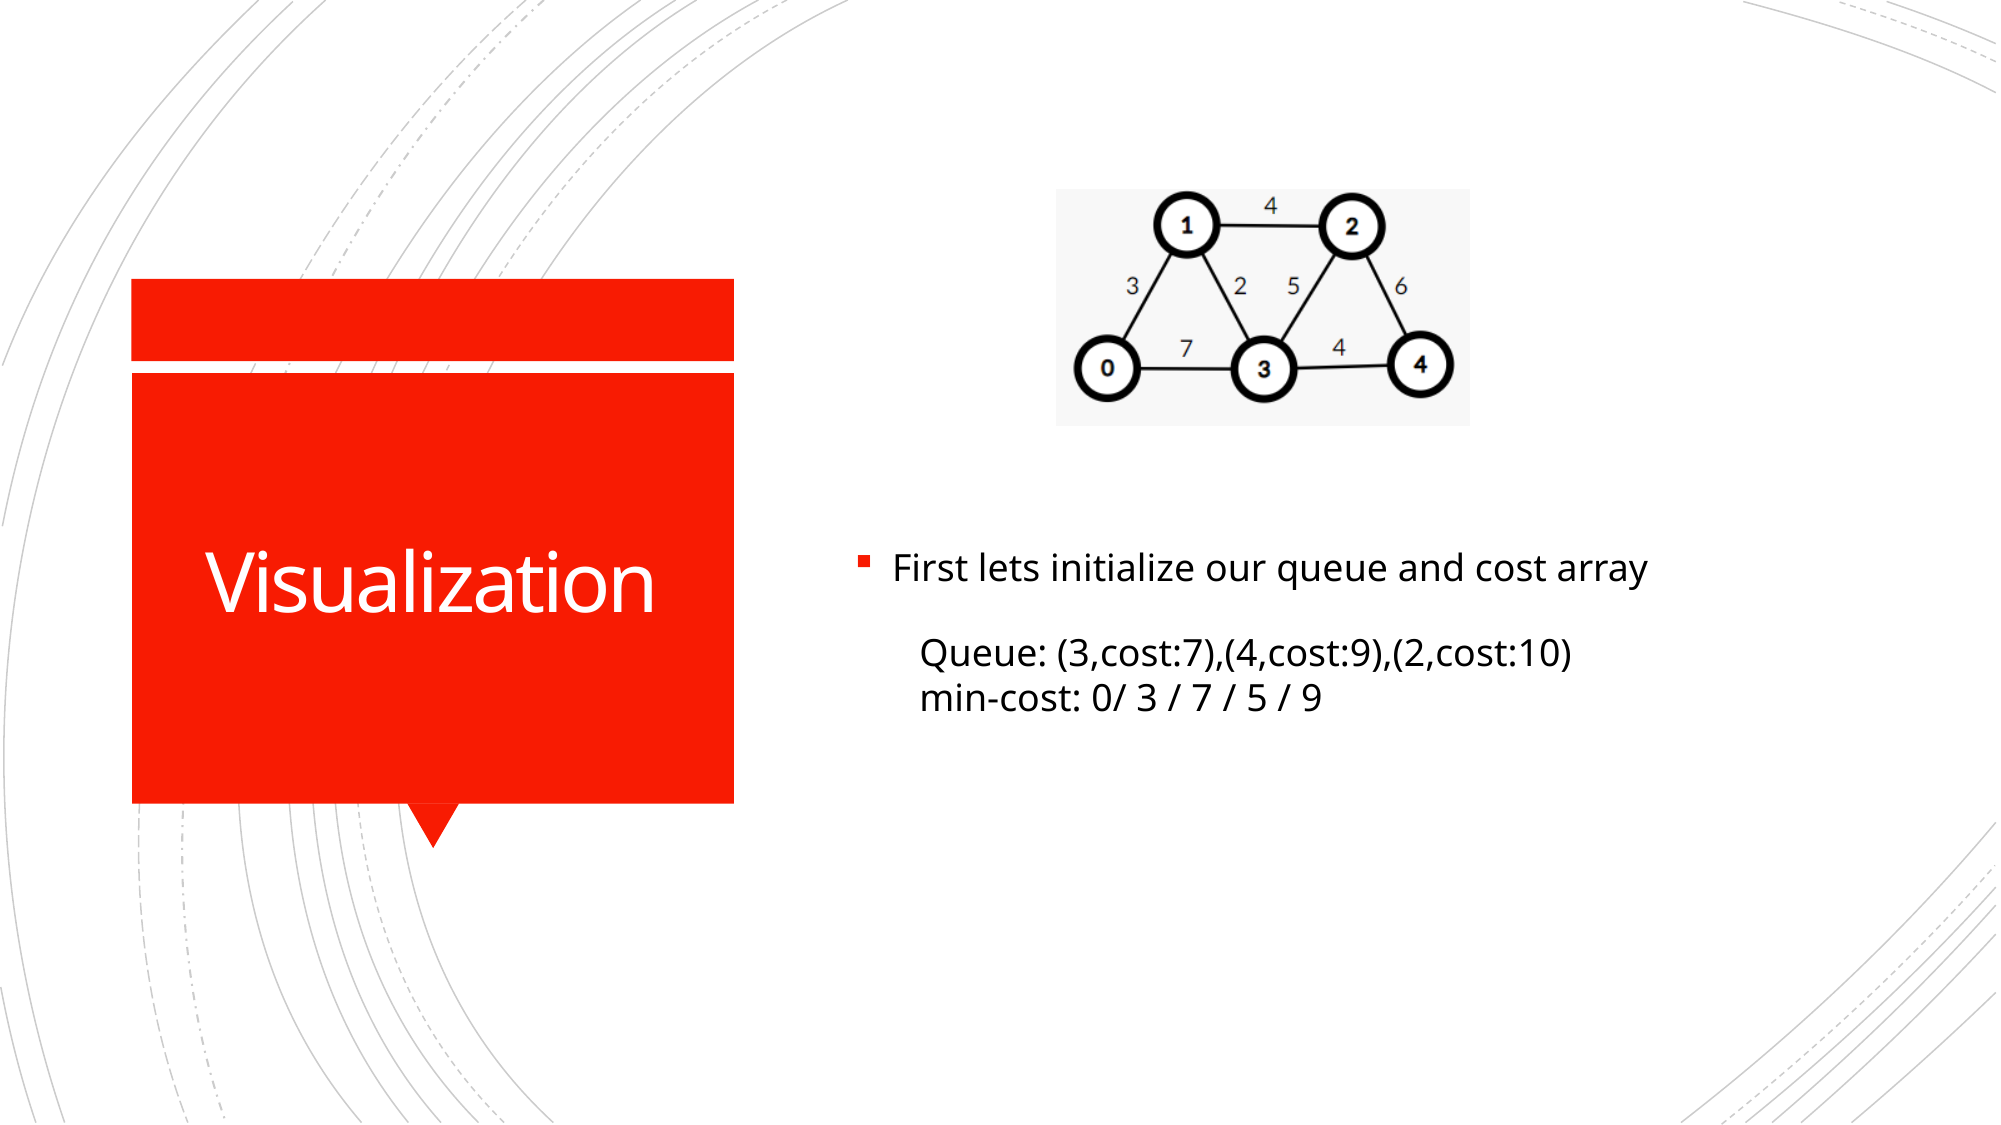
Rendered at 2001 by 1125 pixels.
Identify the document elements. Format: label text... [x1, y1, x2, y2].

title Visualization [145, 385, 720, 789]
text_box Queue: (3,cost:7),(4,cost:9),(2,cost:10) min-cost: 0/ 3 / 7 / 5 / 9 [904, 621, 1587, 727]
picture [1055, 189, 1471, 427]
text_box First lets initialize our queue and cost array [839, 131, 1871, 993]
